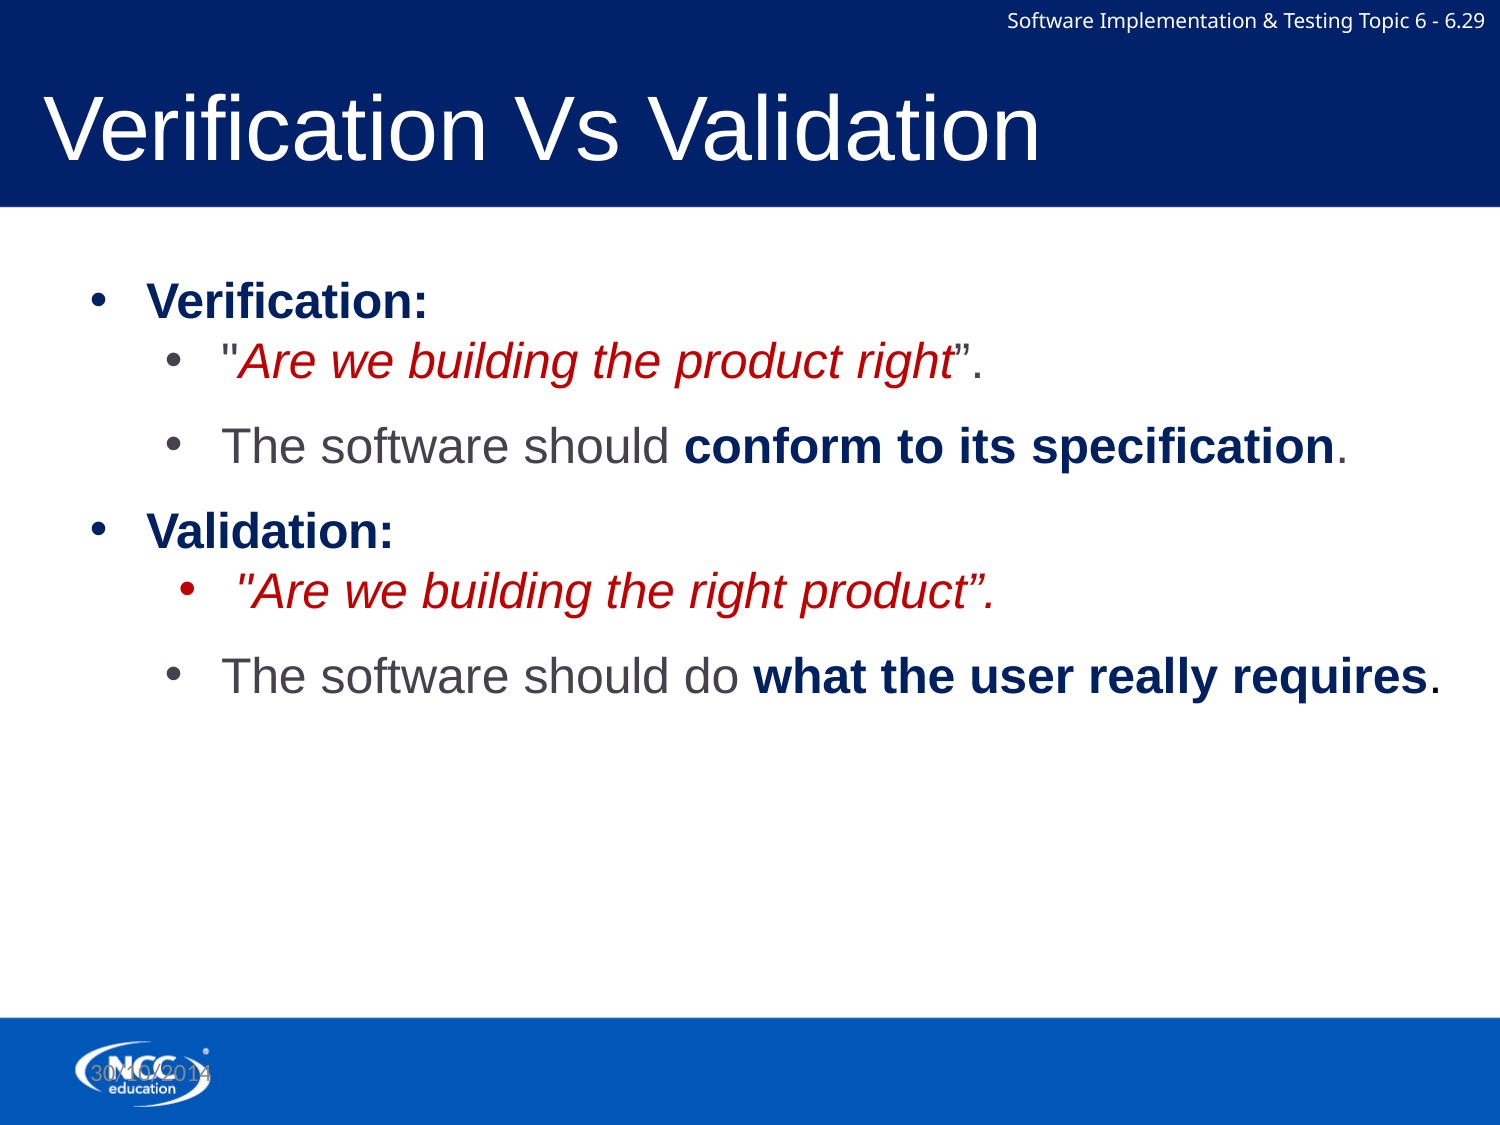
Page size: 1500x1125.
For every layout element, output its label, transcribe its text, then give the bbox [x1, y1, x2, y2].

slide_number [87, 1060, 214, 1125]
title Verification Vs Validation [41, 28, 1259, 218]
picture [0, 0, 1500, 1125]
text_box Verification: "Are we building the product right”. The software should conform to its specification. Validation: "Are we building the right product”. The software should do what the user really requires. [87, 266, 1447, 704]
